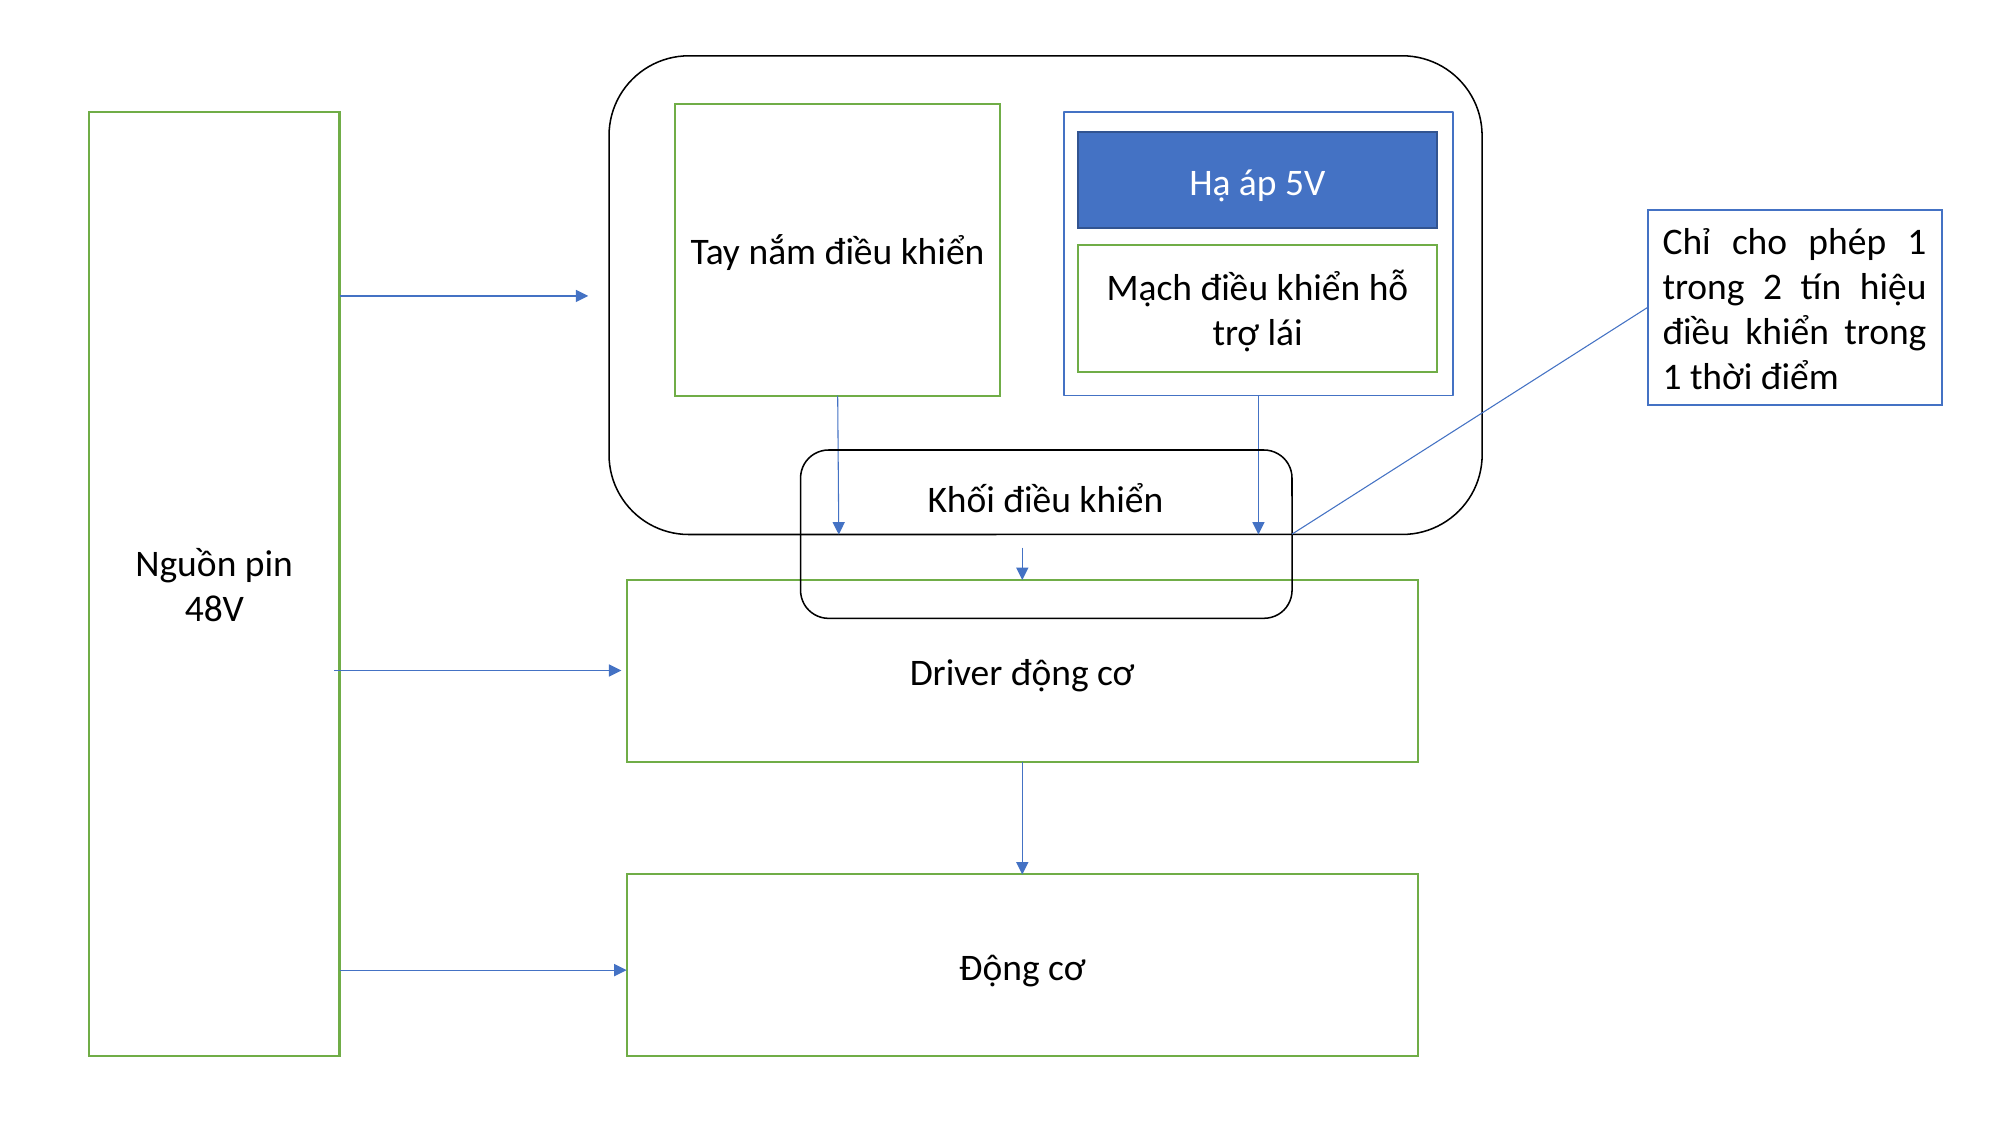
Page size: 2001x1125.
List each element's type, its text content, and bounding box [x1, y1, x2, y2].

text_box Động cơ [626, 873, 1419, 1057]
text_box [800, 450, 1293, 619]
text_box Driver động cơ [626, 579, 1419, 763]
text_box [1291, 308, 1648, 535]
text_box Khối điều khiển [609, 55, 1483, 535]
text_box Nguồn pin 48V [88, 111, 341, 1057]
text_box Chỉ cho phép 1 trong 2 tín hiệu điều khiển trong 1 thời điểm [1647, 209, 1943, 406]
text_box [1063, 111, 1454, 396]
